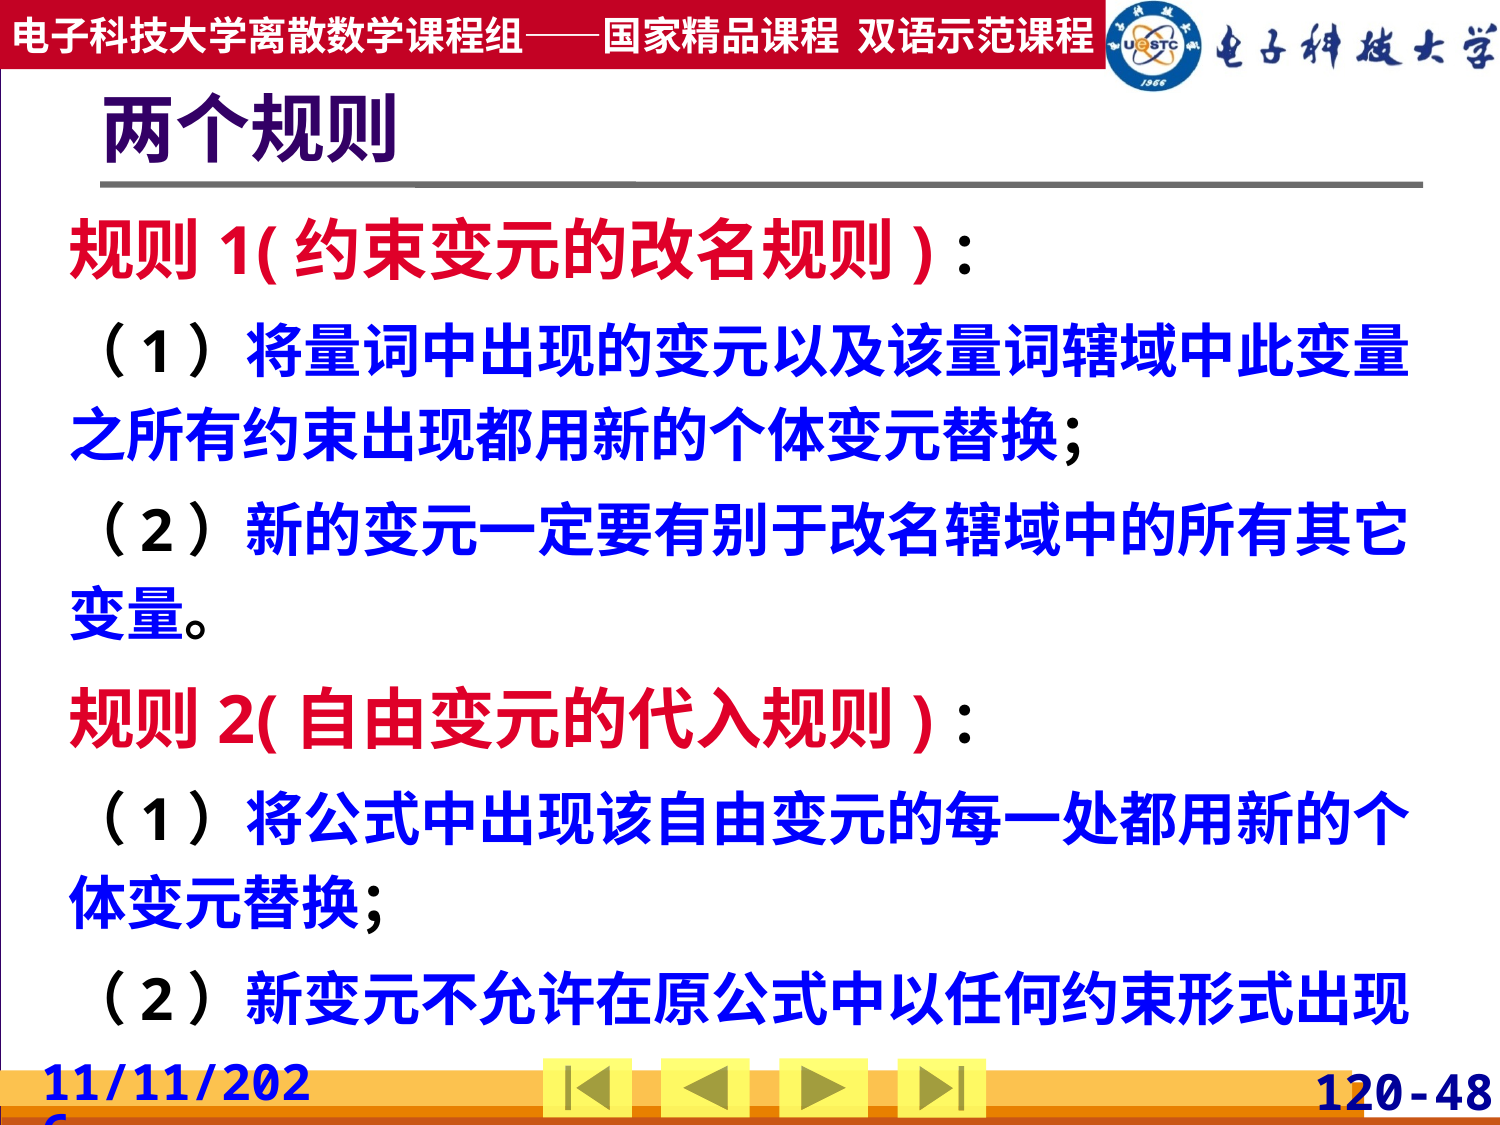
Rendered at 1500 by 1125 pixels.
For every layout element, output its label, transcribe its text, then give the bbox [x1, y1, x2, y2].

picture [1106, 0, 1500, 93]
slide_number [40, 1050, 325, 1111]
title 两个规则 [100, 56, 1424, 184]
list 规则1(约束变元的改名规则)： （1）将量词中出现的变元以及该量词辖域中此变量之所有约束出现都用新的个体变元替换； （2）新的变元一定要有别于改名辖域中的所有其它变量。 规则2(自由变元的代入规则)： （1）将公式中出现该自由变元的每一处都用新的个体变元替换； （2）新变元不允许在原公式中以任何约束形式出现 [53, 184, 1436, 1053]
